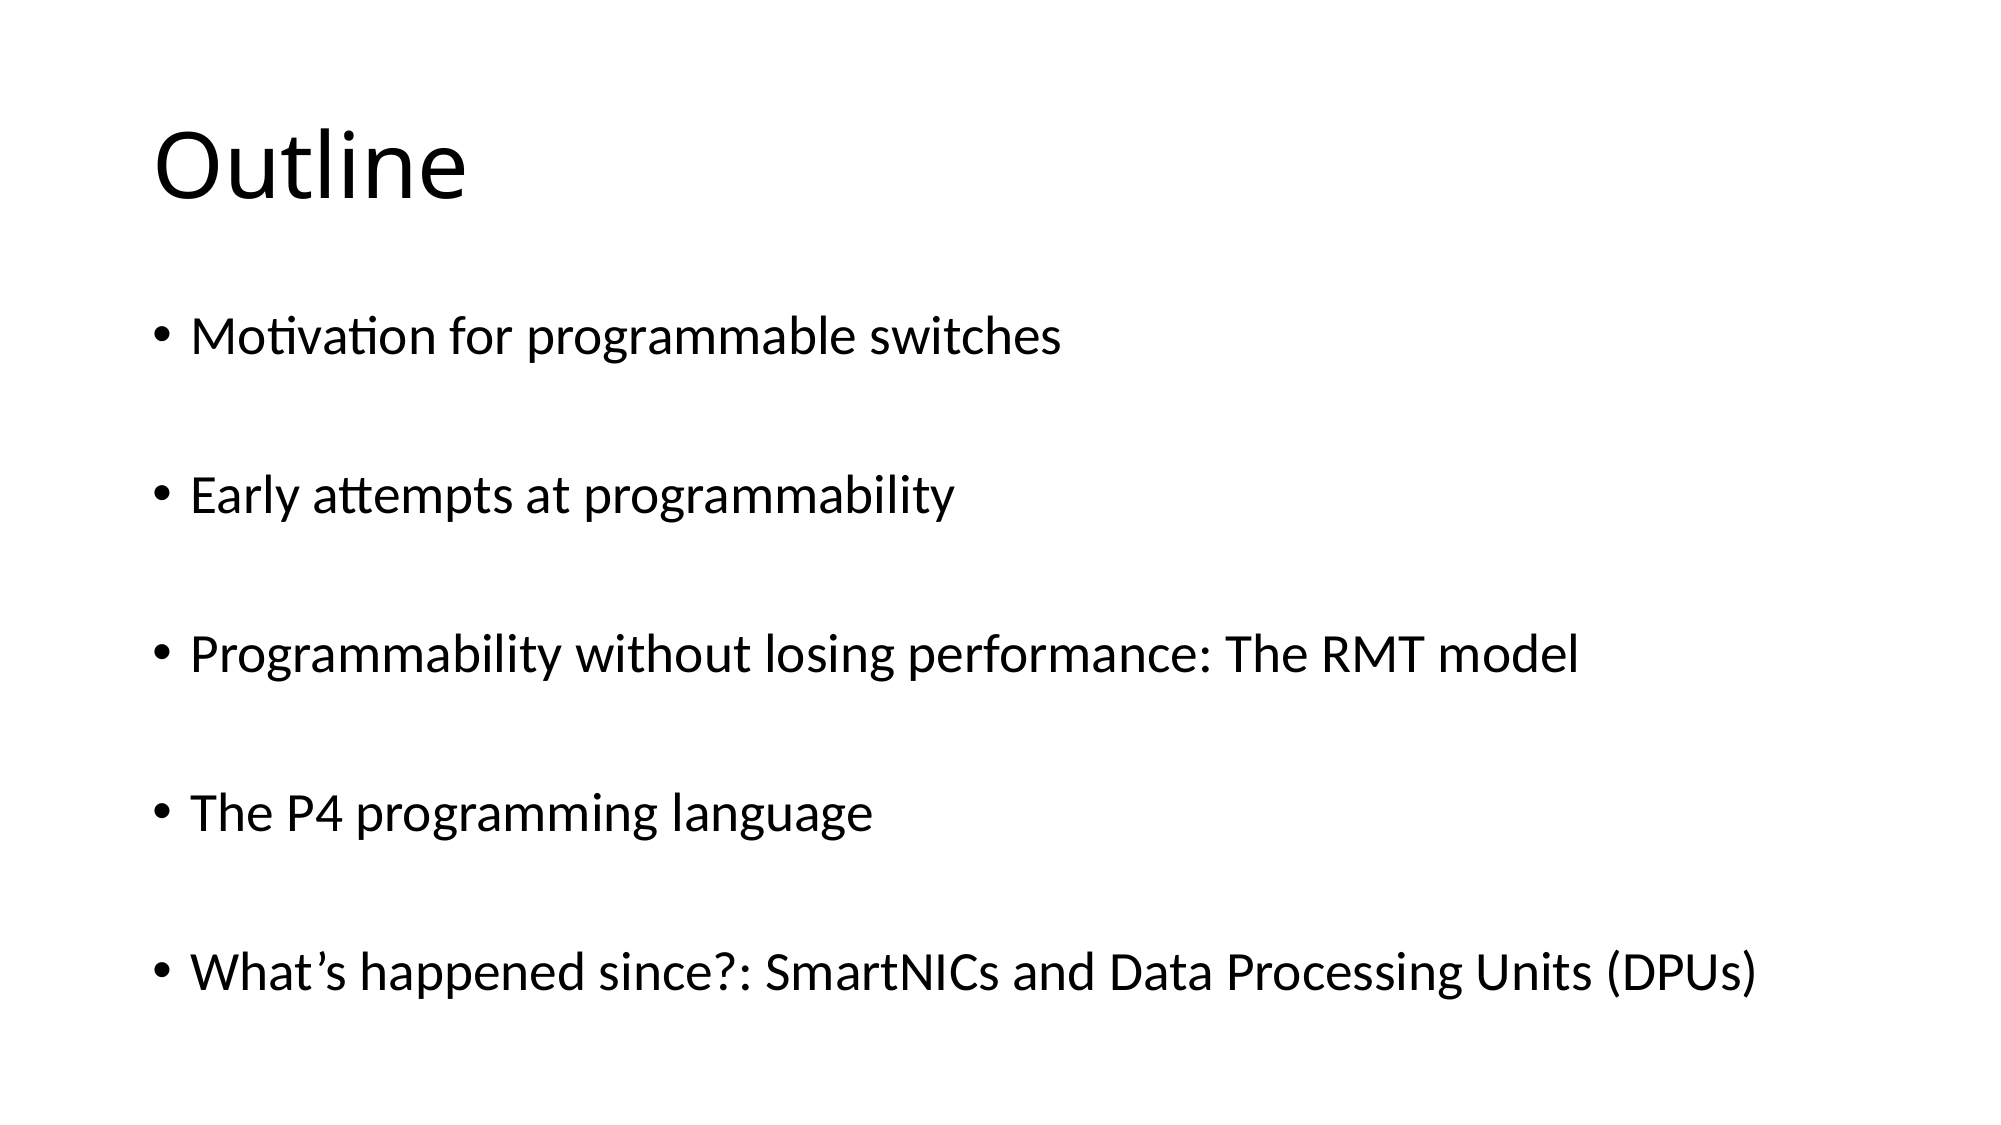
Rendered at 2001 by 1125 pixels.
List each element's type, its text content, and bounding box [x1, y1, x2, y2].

list Motivation for programmable switches Early attempts at programmability Programmability without losing performance: The RMT model The P4 programming language What’s happened since?: SmartNICs and Data Processing Units (DPUs) [137, 299, 1863, 1014]
title Outline [137, 59, 1863, 278]
